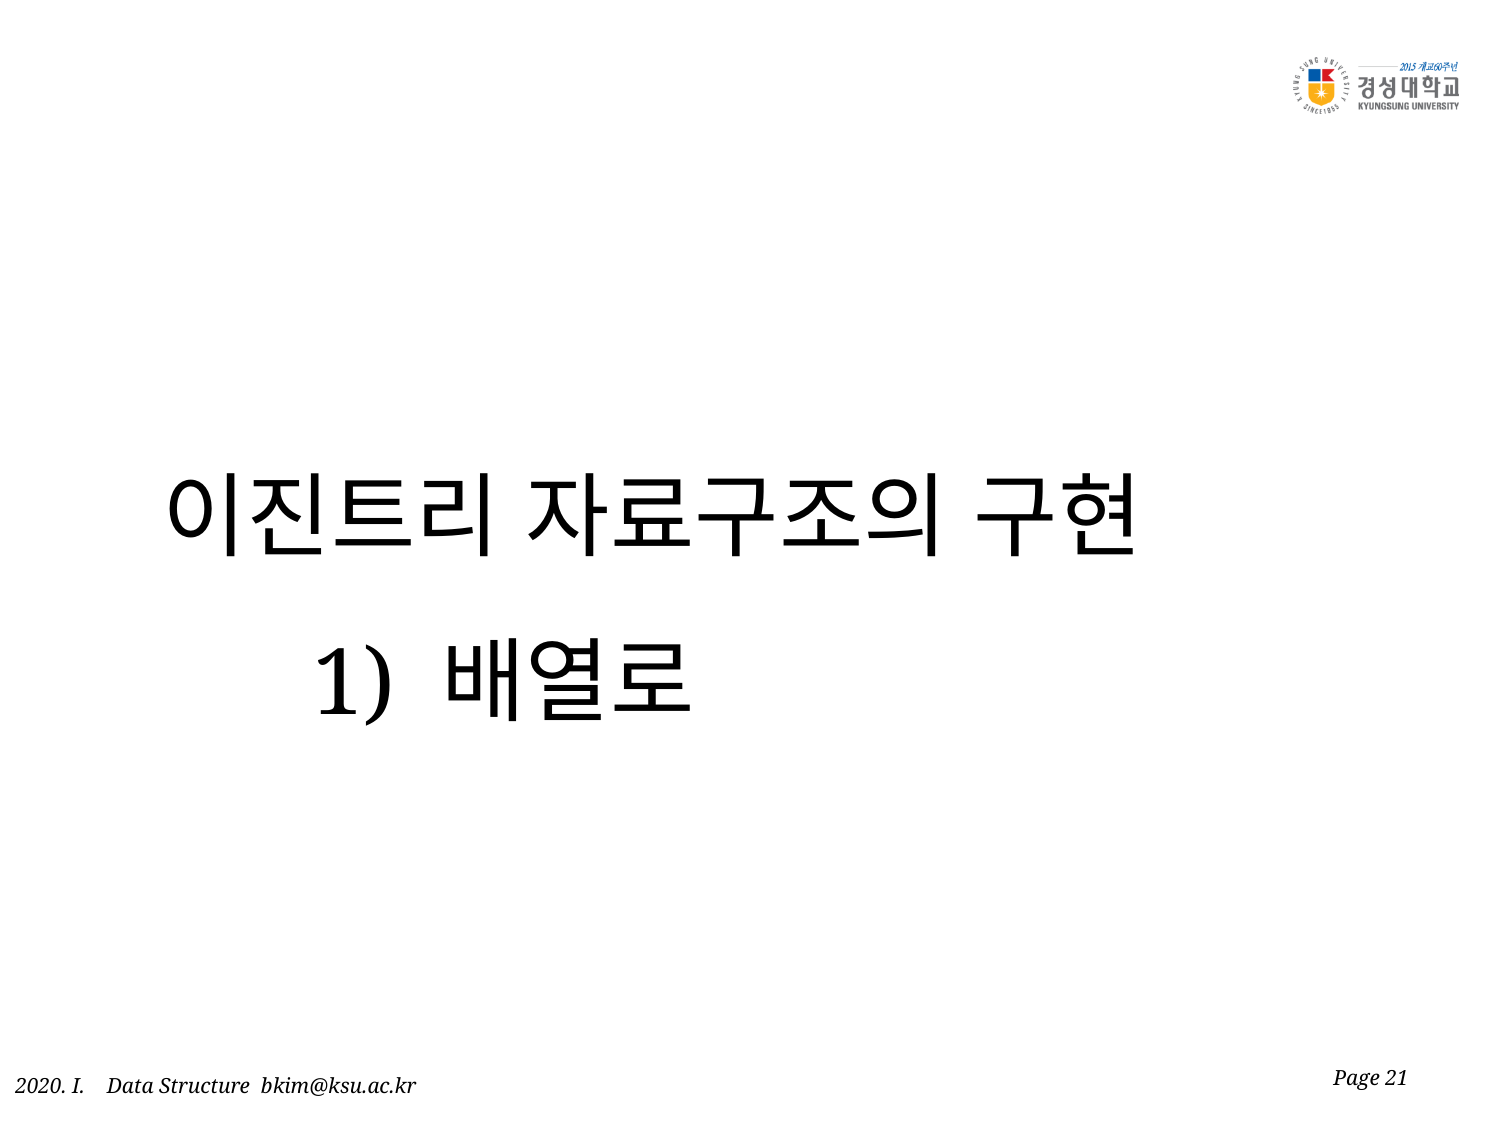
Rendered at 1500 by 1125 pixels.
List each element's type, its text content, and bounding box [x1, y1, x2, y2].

picture [1293, 57, 1459, 114]
slide_number Page 21 [1149, 1024, 1424, 1101]
title 이진트리 자료구조의 구현 1) 배열로 [147, 455, 1294, 681]
